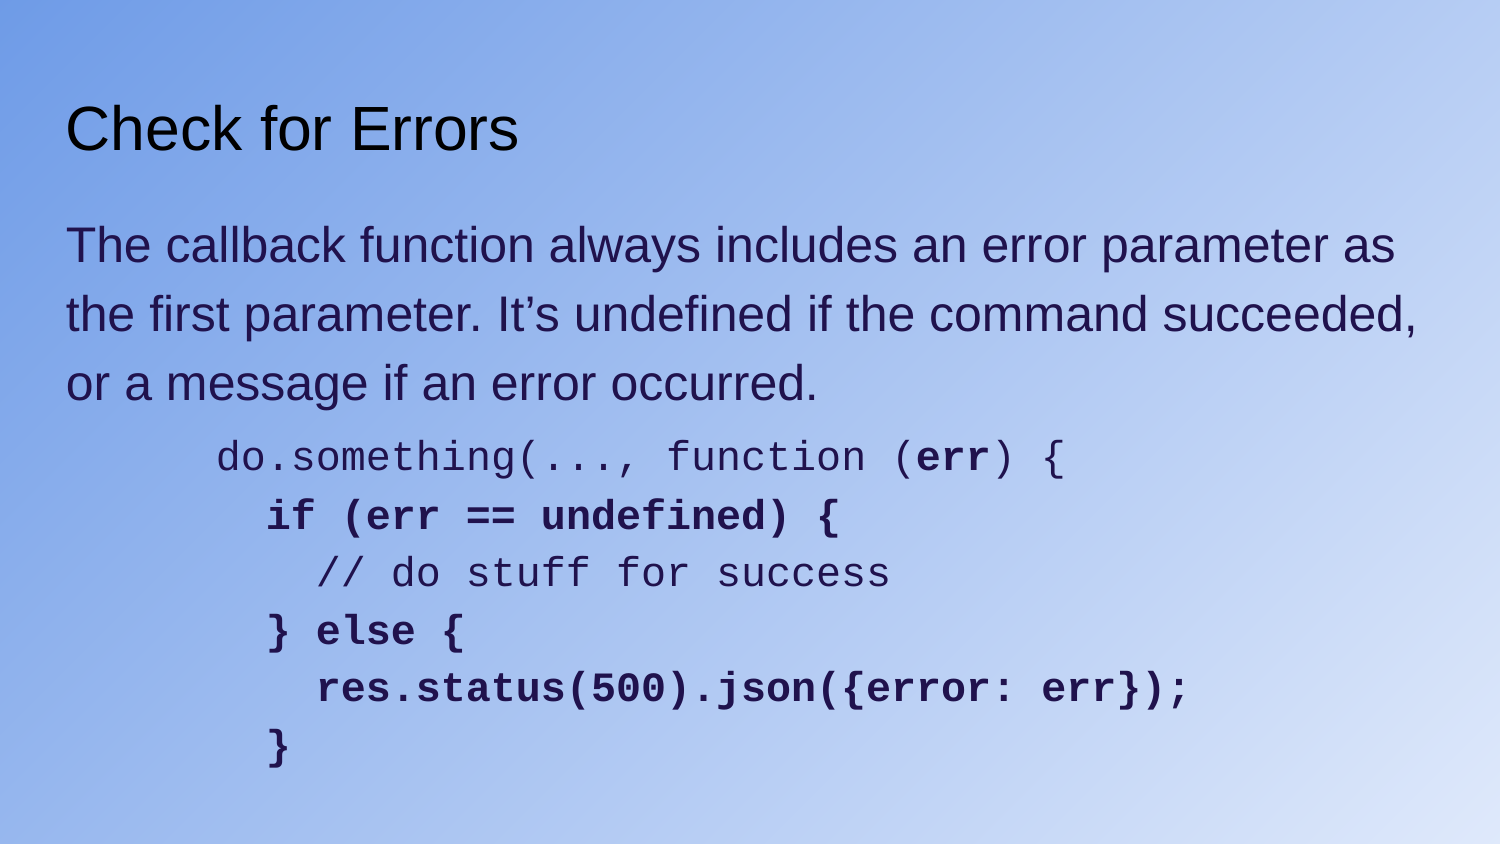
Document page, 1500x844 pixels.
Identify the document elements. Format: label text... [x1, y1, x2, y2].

text_box Check for Errors [51, 72, 1449, 167]
text_box The callback function always includes an error parameter as the first parameter. It’s undefined if the command succeeded, or a message if an error occurred. do.something(..., function (err) { if (err == undefined) { // do stuff for success } else { res.status(500).json({error: err}); } [51, 188, 1449, 750]
